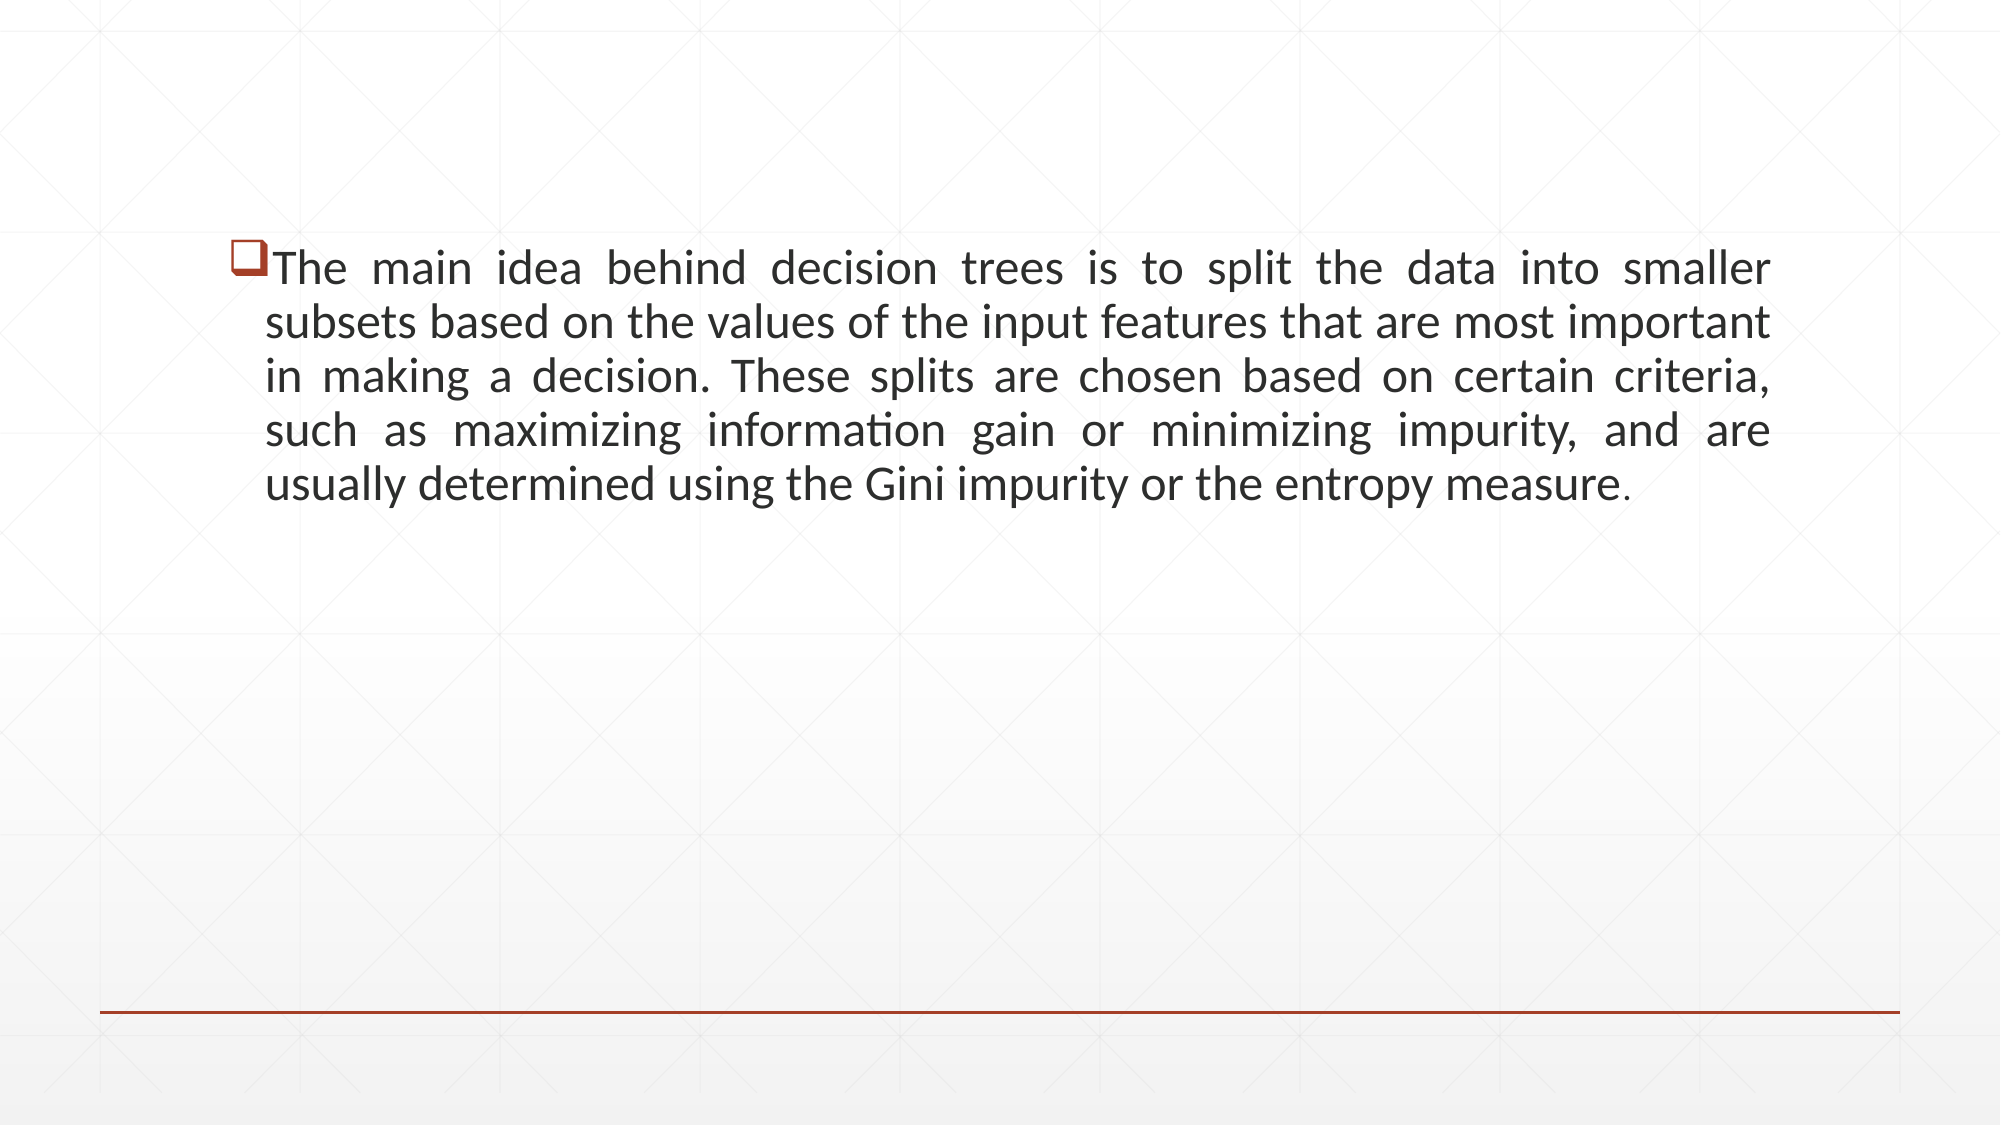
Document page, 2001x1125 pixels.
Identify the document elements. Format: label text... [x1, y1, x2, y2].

list The main idea behind decision trees is to split the data into smaller subsets based on the values of the input features that are most important in making a decision. These splits are chosen based on certain criteria, such as maximizing information gain or minimizing impurity, and are usually determined using the Gini impurity or the entropy measure. [212, 233, 1788, 950]
